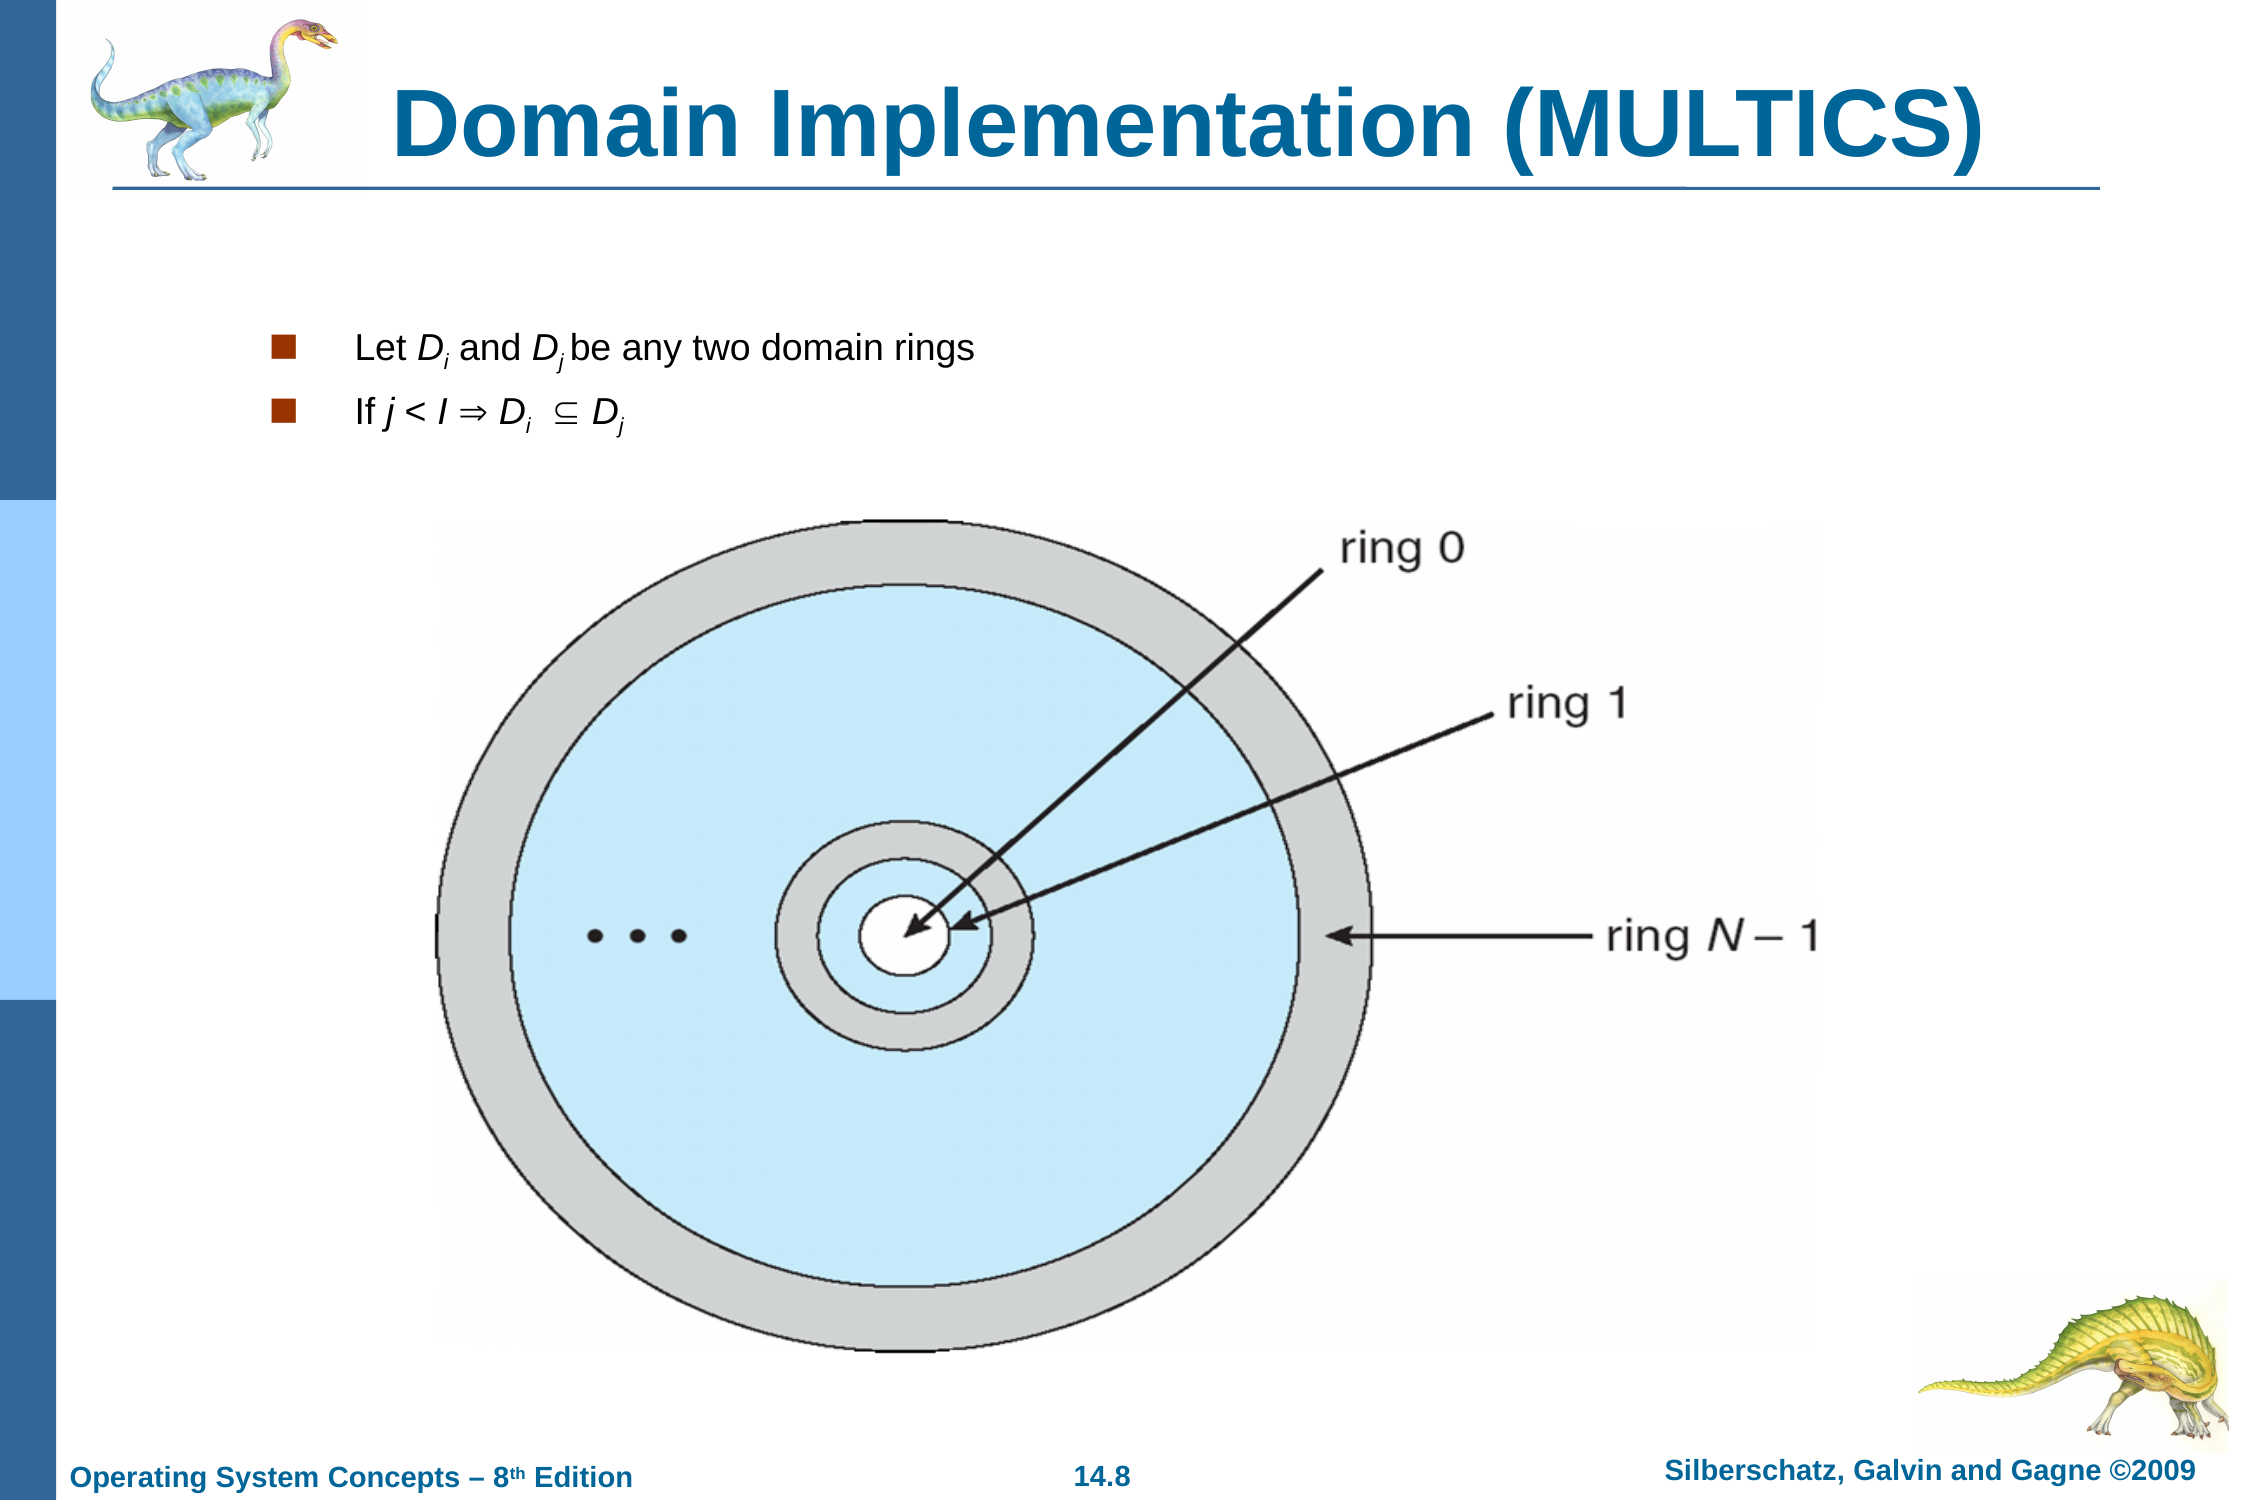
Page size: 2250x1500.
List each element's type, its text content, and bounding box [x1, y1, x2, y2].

title Domain Implementation (MULTICS) [239, 60, 2138, 187]
picture [70, 0, 365, 199]
picture [425, 512, 1830, 1361]
list Let Di and Dj be any two domain rings If j < I  Di  Dj [252, 311, 2067, 572]
picture [1913, 1279, 2229, 1453]
